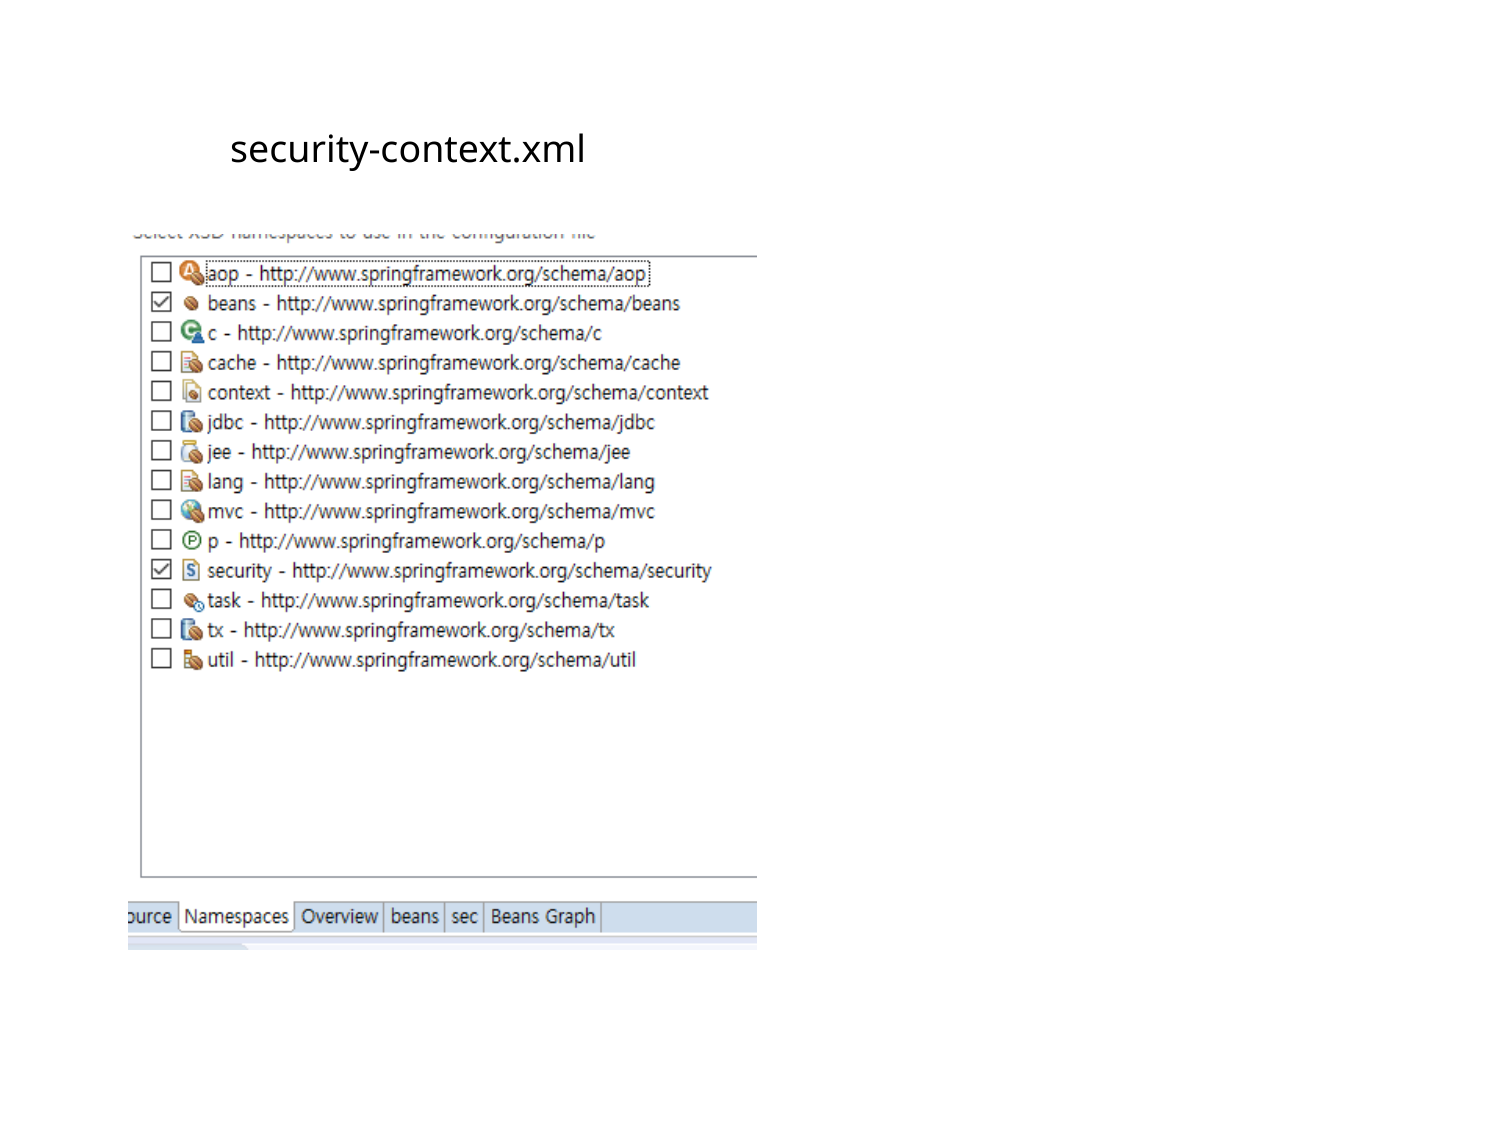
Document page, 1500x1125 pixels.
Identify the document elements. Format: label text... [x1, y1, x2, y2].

picture [128, 234, 758, 951]
text_box security-context.xml [215, 117, 602, 177]
